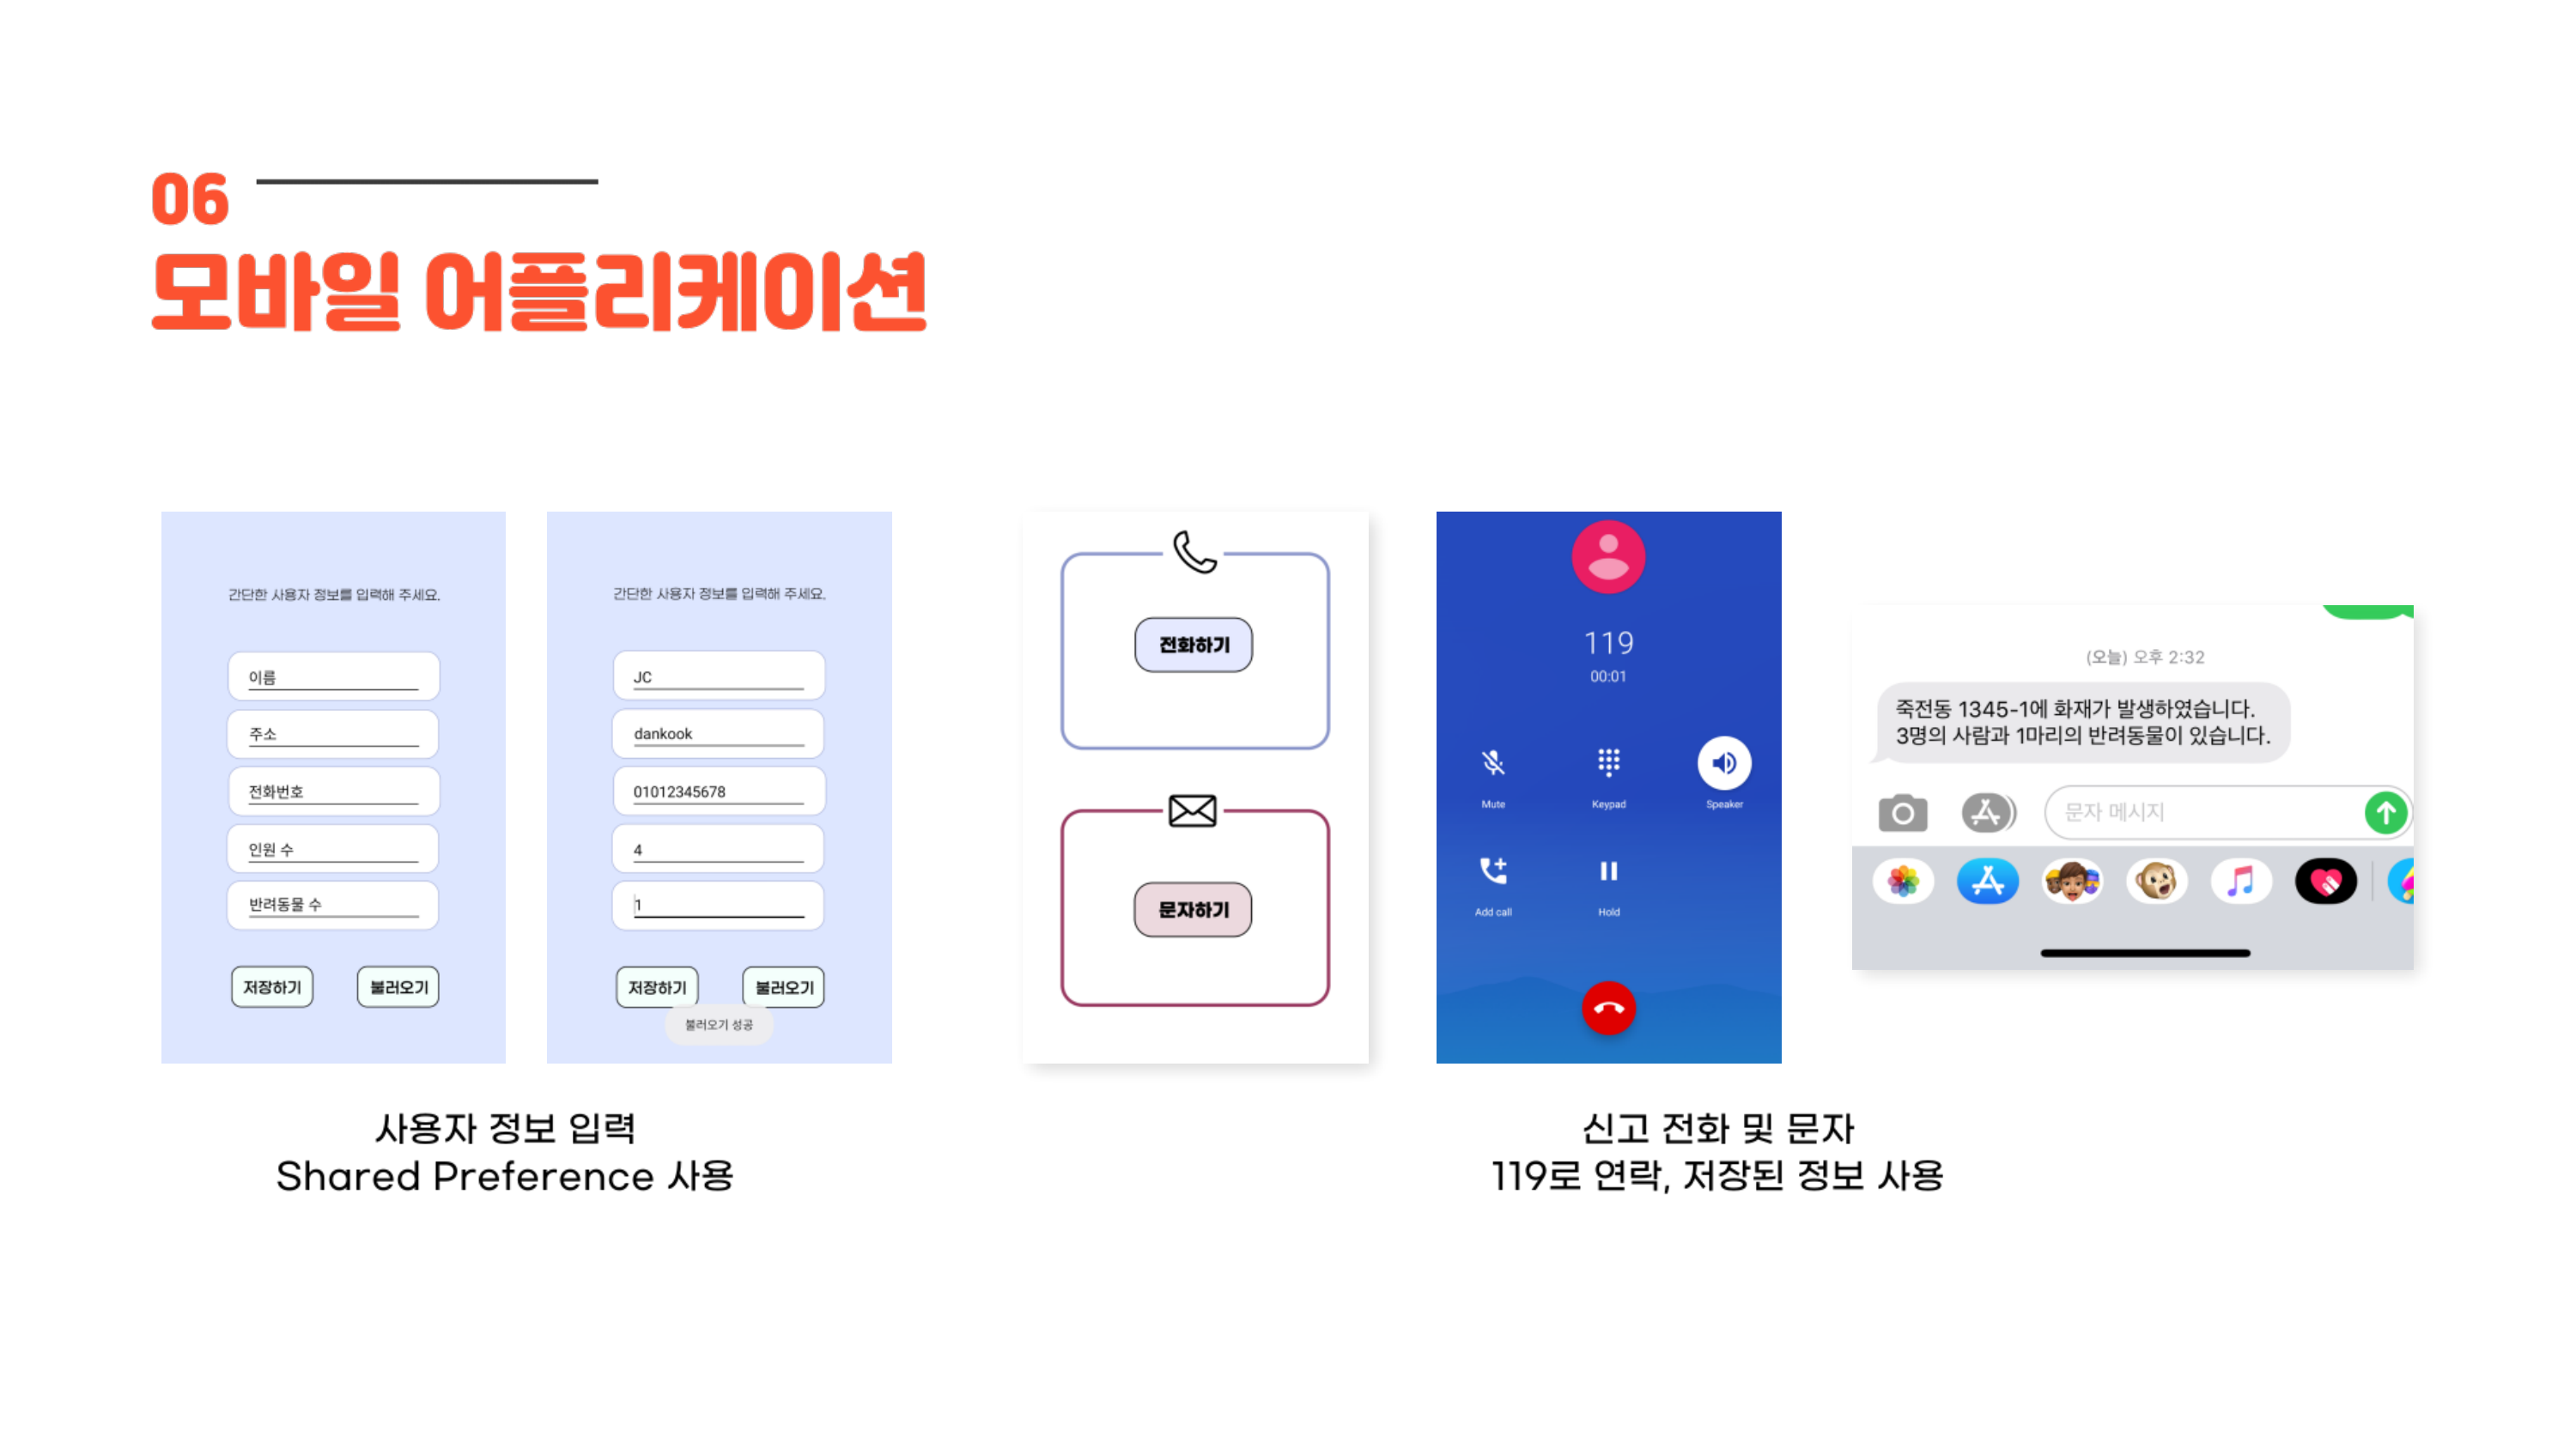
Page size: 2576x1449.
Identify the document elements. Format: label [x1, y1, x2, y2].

picture [546, 511, 858, 1064]
picture [1419, 1102, 1965, 1217]
picture [161, 511, 506, 1064]
text_box [858, 243, 2576, 1347]
picture [137, 146, 973, 371]
picture [206, 1102, 755, 1217]
